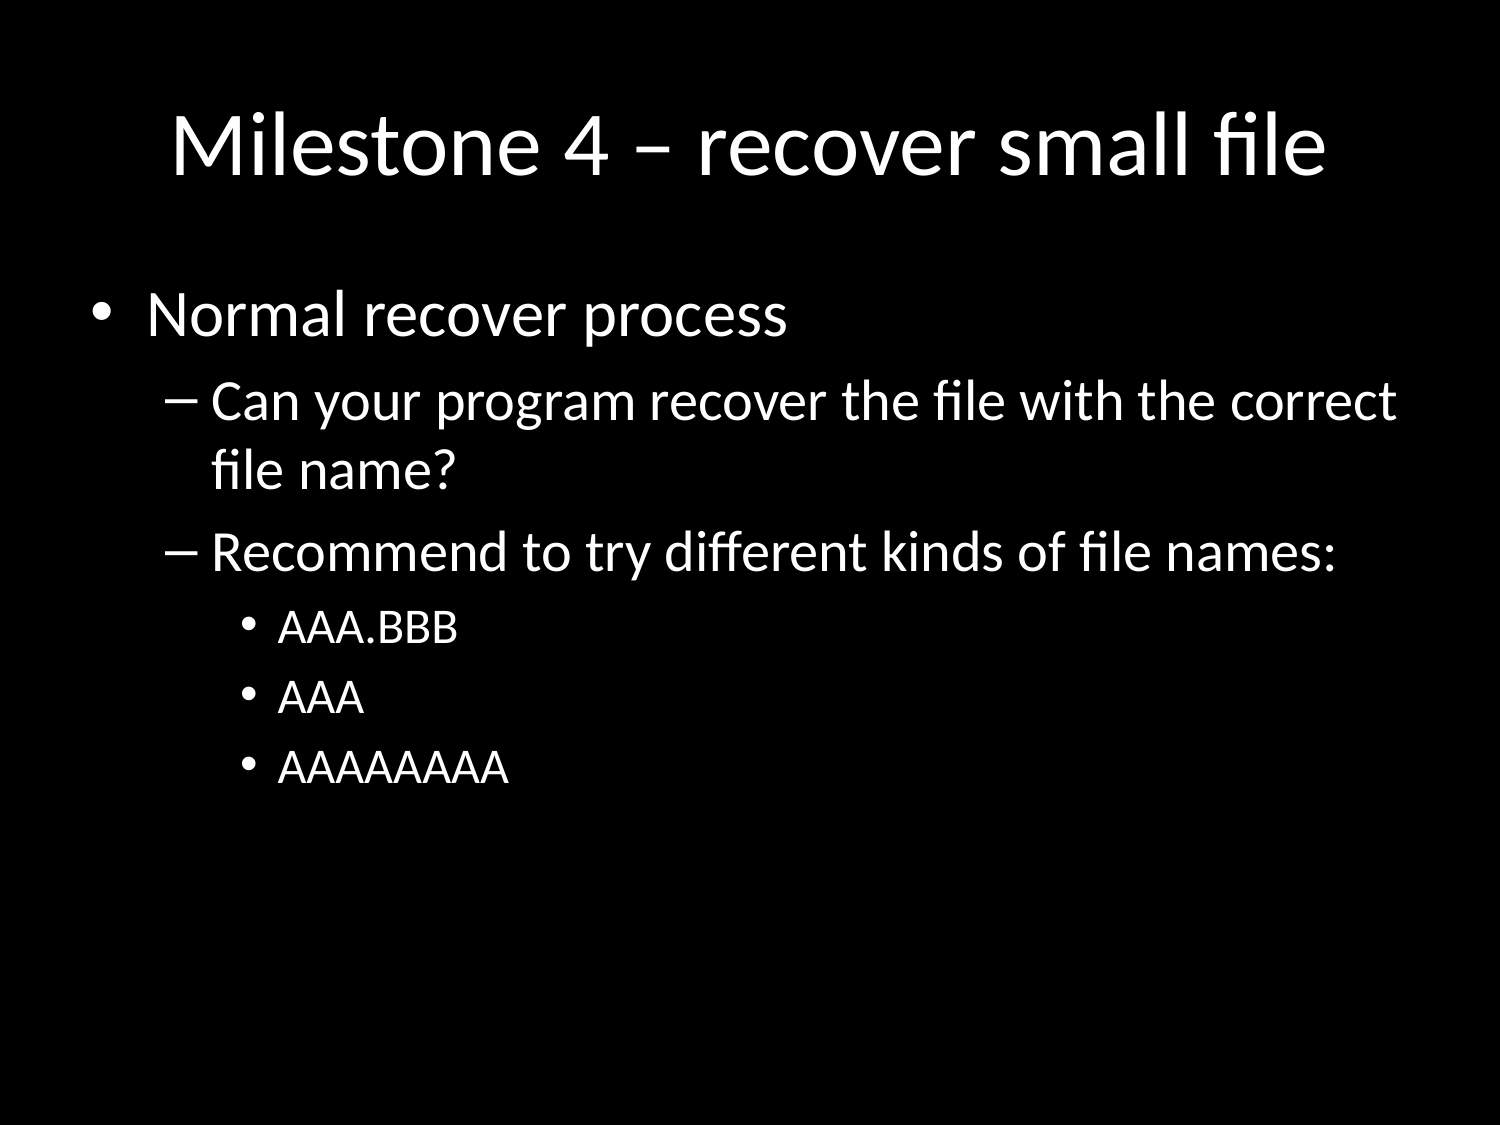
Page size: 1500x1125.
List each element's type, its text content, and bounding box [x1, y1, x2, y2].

title Milestone 4 – recover small file [75, 45, 1425, 233]
list Normal recover process Can your program recover the file with the correct file name? Recommend to try different kinds of file names: AAA.BBB AAA AAAAAAAA [75, 262, 1425, 1005]
